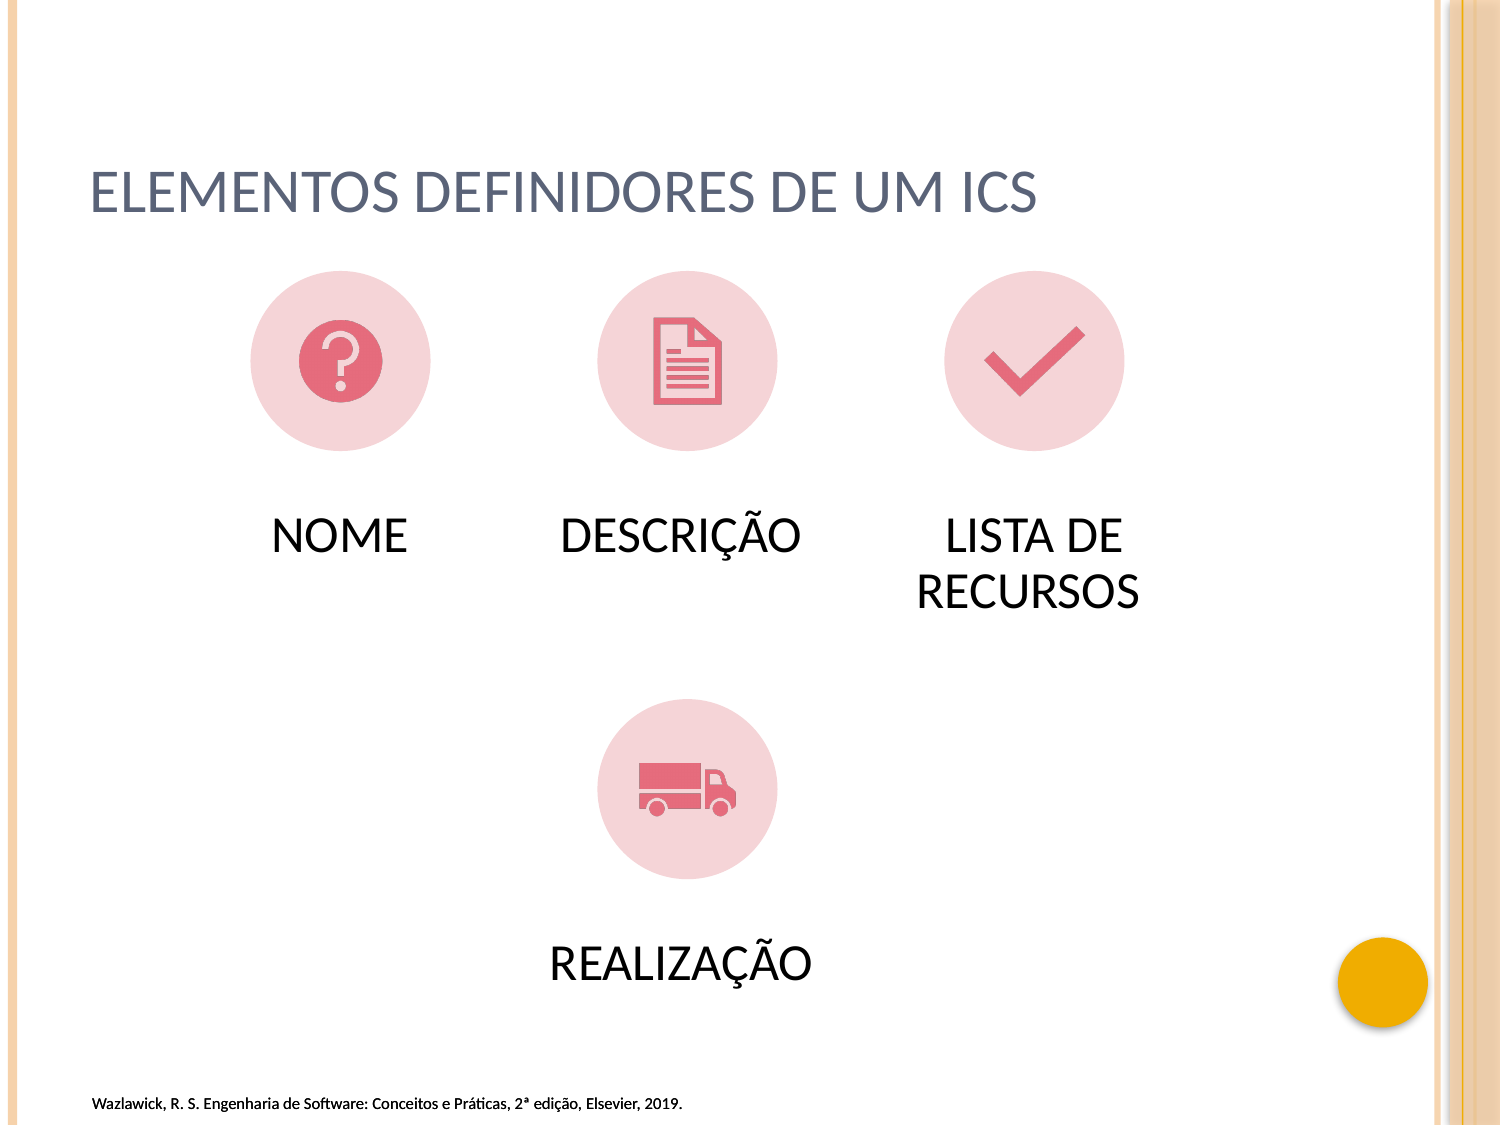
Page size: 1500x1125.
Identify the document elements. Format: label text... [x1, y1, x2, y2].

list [74, 261, 1301, 1063]
title Elementos definidores de um ICS [75, 45, 1300, 233]
